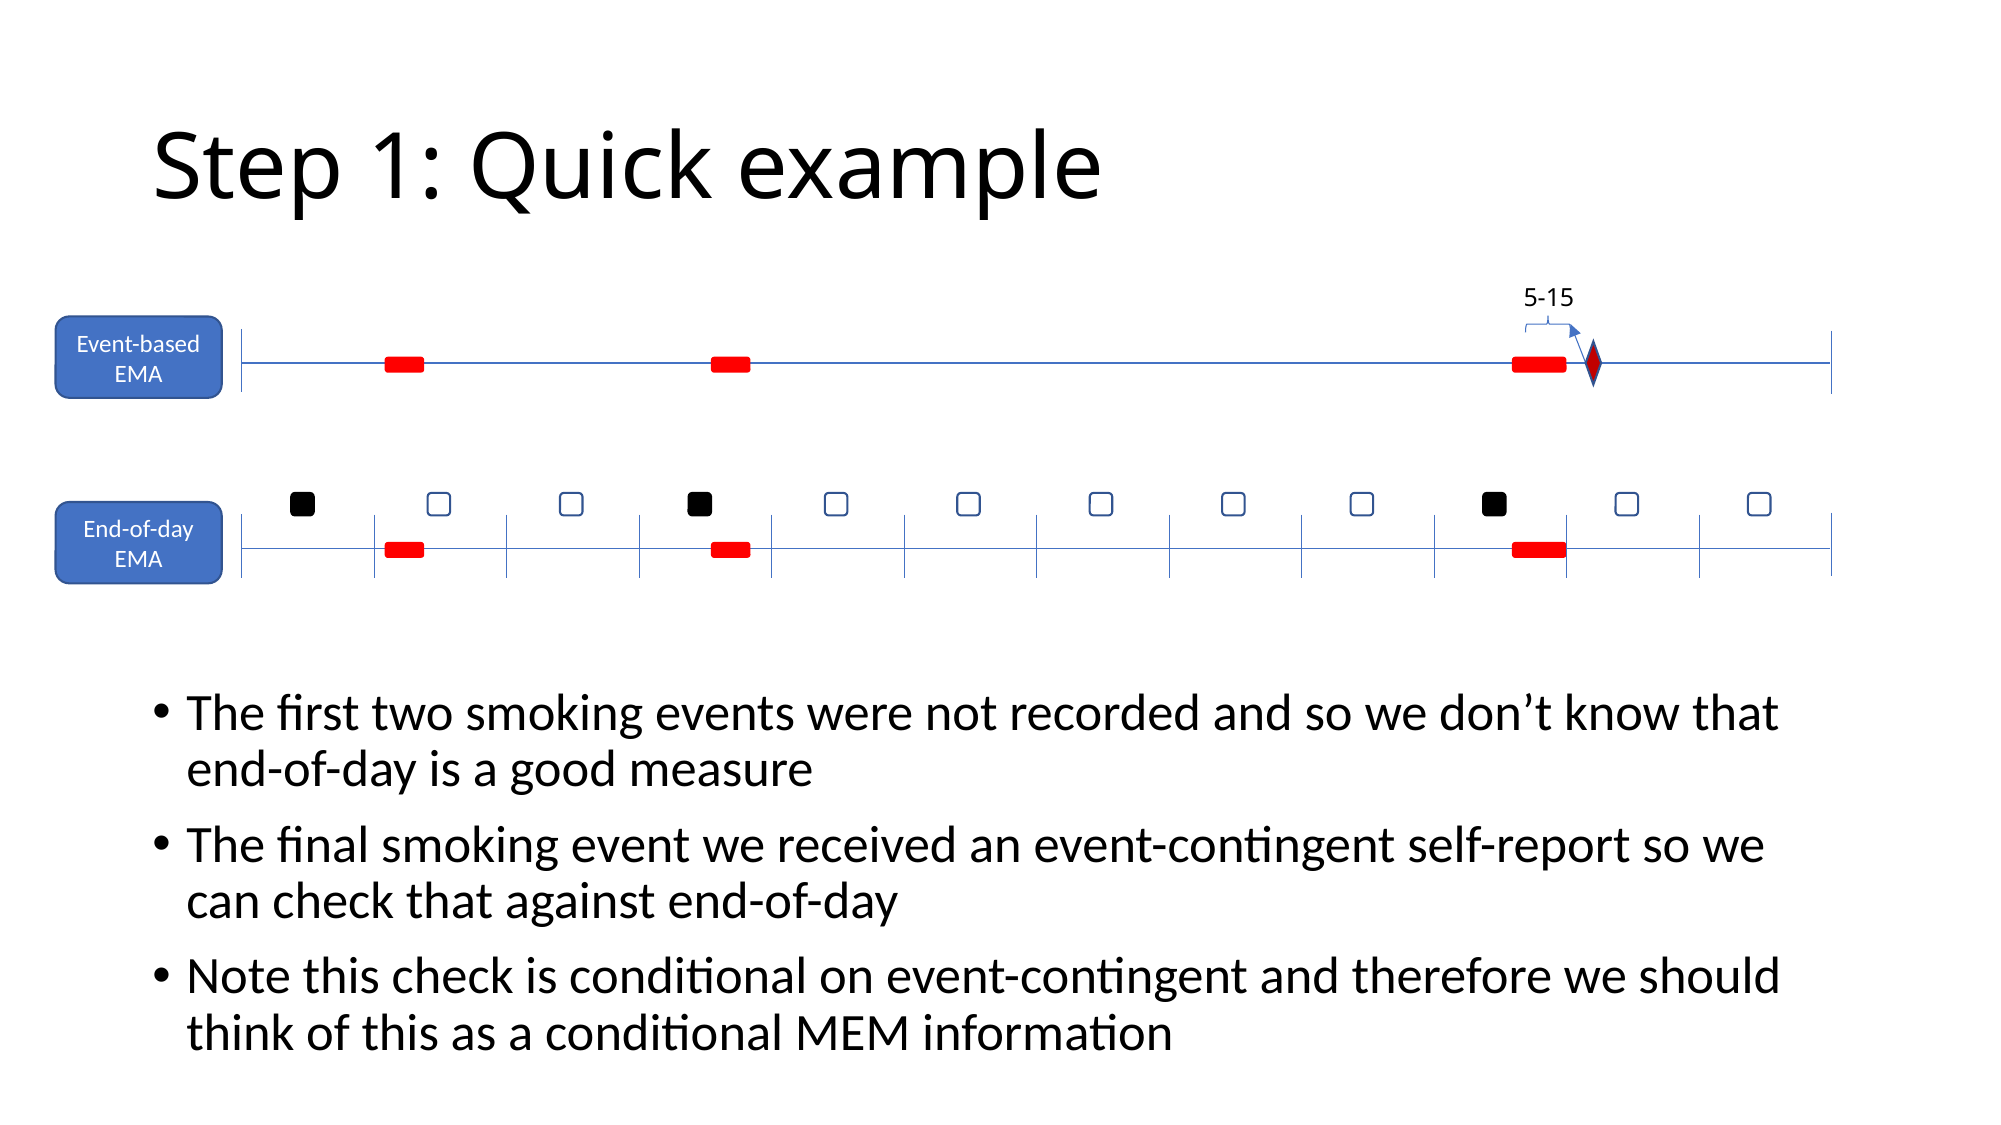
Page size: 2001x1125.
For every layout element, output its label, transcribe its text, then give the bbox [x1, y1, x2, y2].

title Step 1: Quick example [137, 59, 1863, 278]
list The first two smoking events were not recorded and so we don’t know that end-of-day is a good measure The final smoking event we received an event-contingent self-report so we can check that against end-of-day Note this check is conditional on event-contingent and therefore we should think of this as a conditional MEM information [137, 677, 1863, 1074]
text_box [55, 277, 1832, 398]
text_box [55, 492, 1832, 584]
